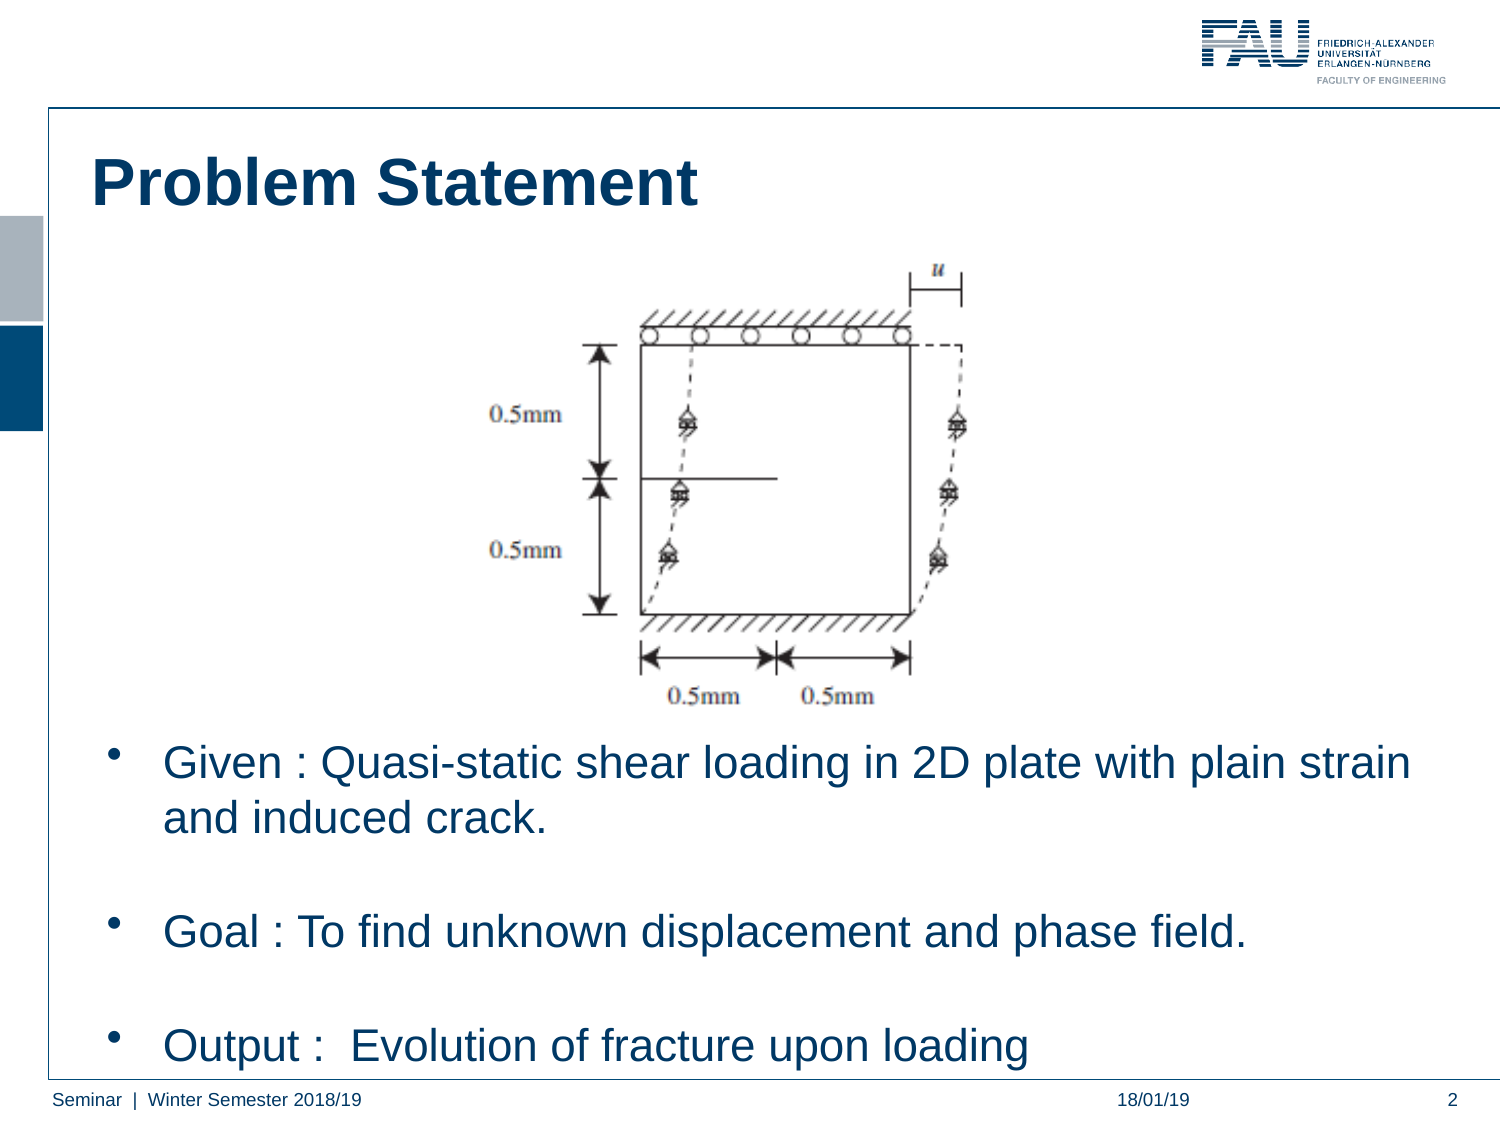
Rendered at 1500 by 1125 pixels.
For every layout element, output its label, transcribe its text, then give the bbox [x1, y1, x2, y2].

text_box Given : Quasi-static shear loading in 2D plate with plain strain and induced crack. Goal : To find unknown displacement and phase field. Output : Evolution of fracture upon loading [89, 724, 1444, 1078]
picture [474, 248, 1001, 719]
slide_number 2 [1443, 1086, 1473, 1125]
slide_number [1115, 1086, 1193, 1125]
title Problem Statement [89, 137, 763, 328]
footer Seminar | Winter Semester 2018/19 [50, 1086, 613, 1125]
picture [1202, 20, 1434, 67]
